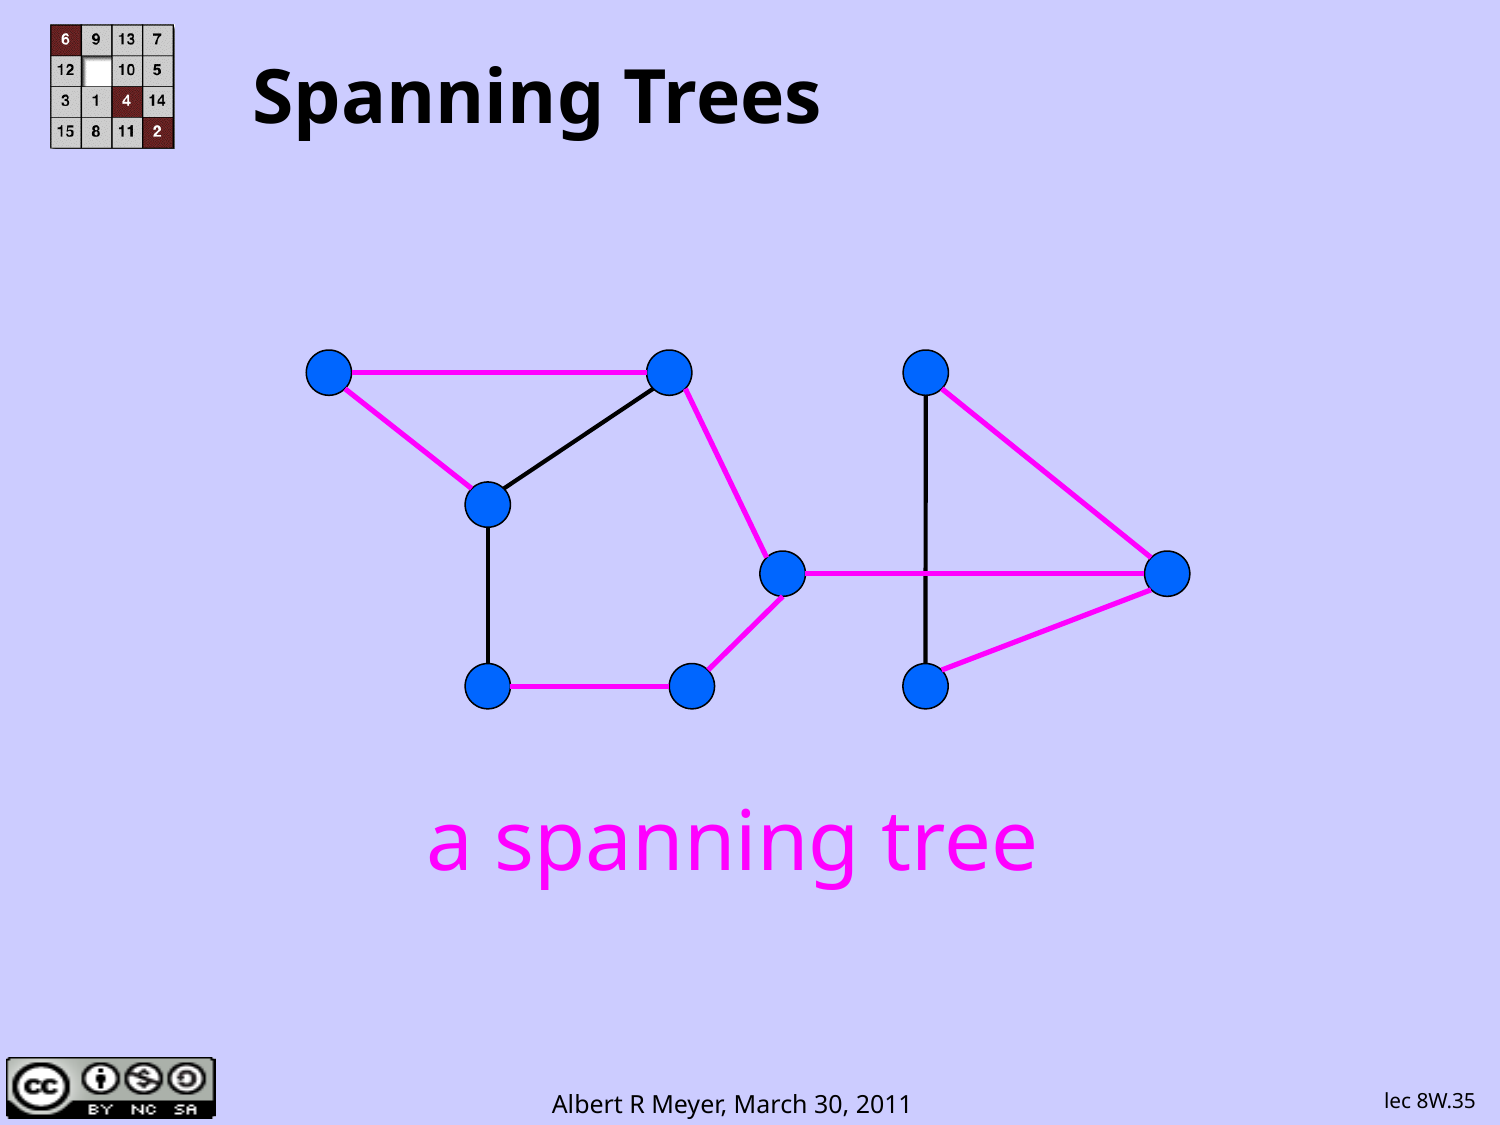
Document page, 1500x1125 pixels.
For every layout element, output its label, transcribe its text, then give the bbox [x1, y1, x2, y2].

text_box [646, 350, 692, 396]
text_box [685, 388, 767, 558]
text_box [759, 551, 806, 597]
title Spanning Trees [237, 0, 1476, 188]
text_box [669, 663, 715, 709]
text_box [941, 589, 1152, 671]
text_box [1144, 551, 1190, 597]
text_box [465, 481, 511, 528]
slide_number lec 8W.35 [1247, 1079, 1491, 1121]
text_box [503, 388, 654, 489]
text_box a spanning tree [411, 779, 1054, 895]
picture [50, 24, 175, 149]
text_box [903, 350, 949, 396]
text_box [902, 664, 949, 709]
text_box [707, 596, 783, 671]
text_box [306, 350, 352, 396]
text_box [344, 388, 472, 489]
picture [6, 1057, 216, 1119]
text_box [941, 388, 1152, 558]
text_box [465, 663, 511, 709]
